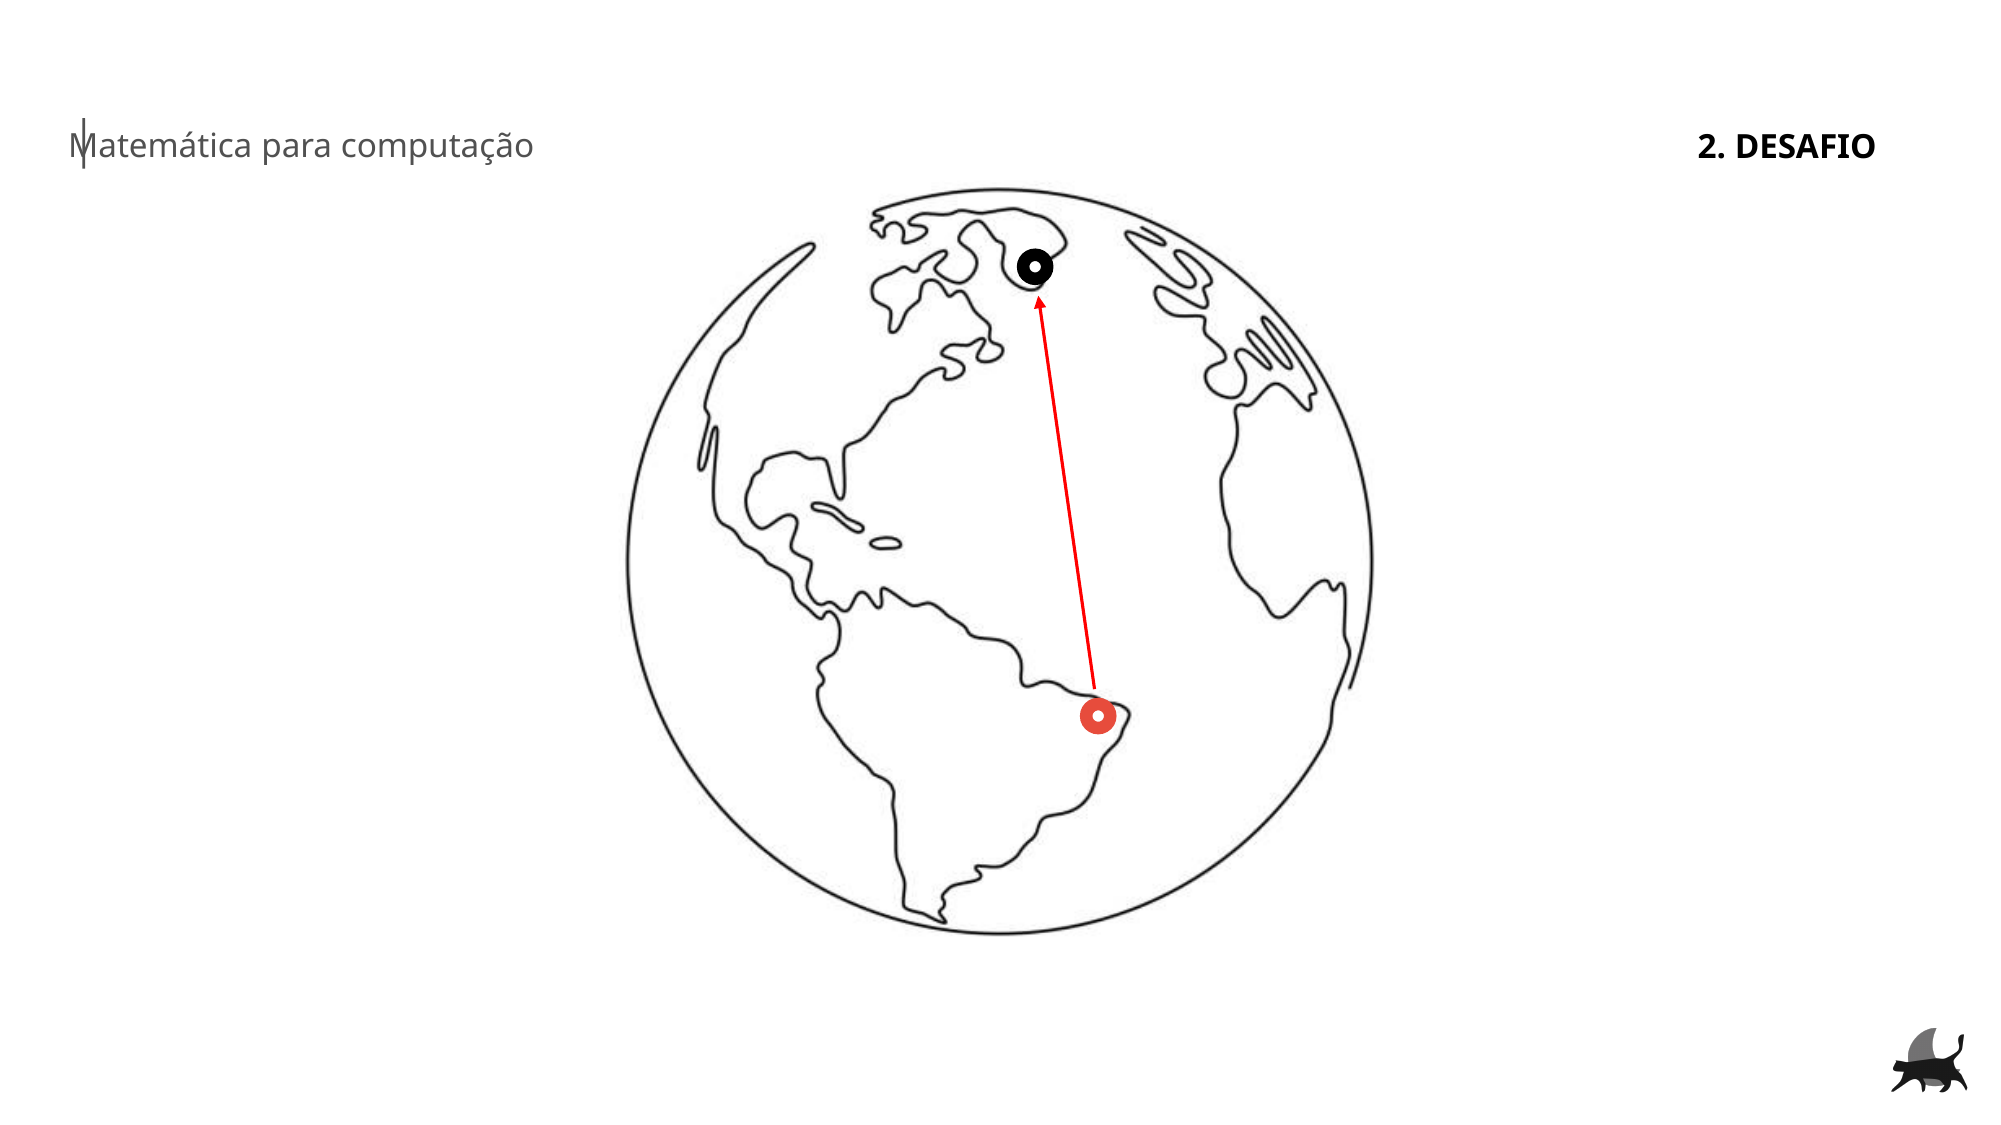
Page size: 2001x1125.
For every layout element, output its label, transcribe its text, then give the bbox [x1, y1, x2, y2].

text_box Matemática para computação [53, 117, 501, 172]
text_box [80, 116, 87, 171]
picture [501, 64, 1498, 1061]
text_box 2. DESAFIO [1498, 97, 1892, 173]
picture [1891, 1028, 1969, 1094]
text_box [1037, 295, 1096, 690]
